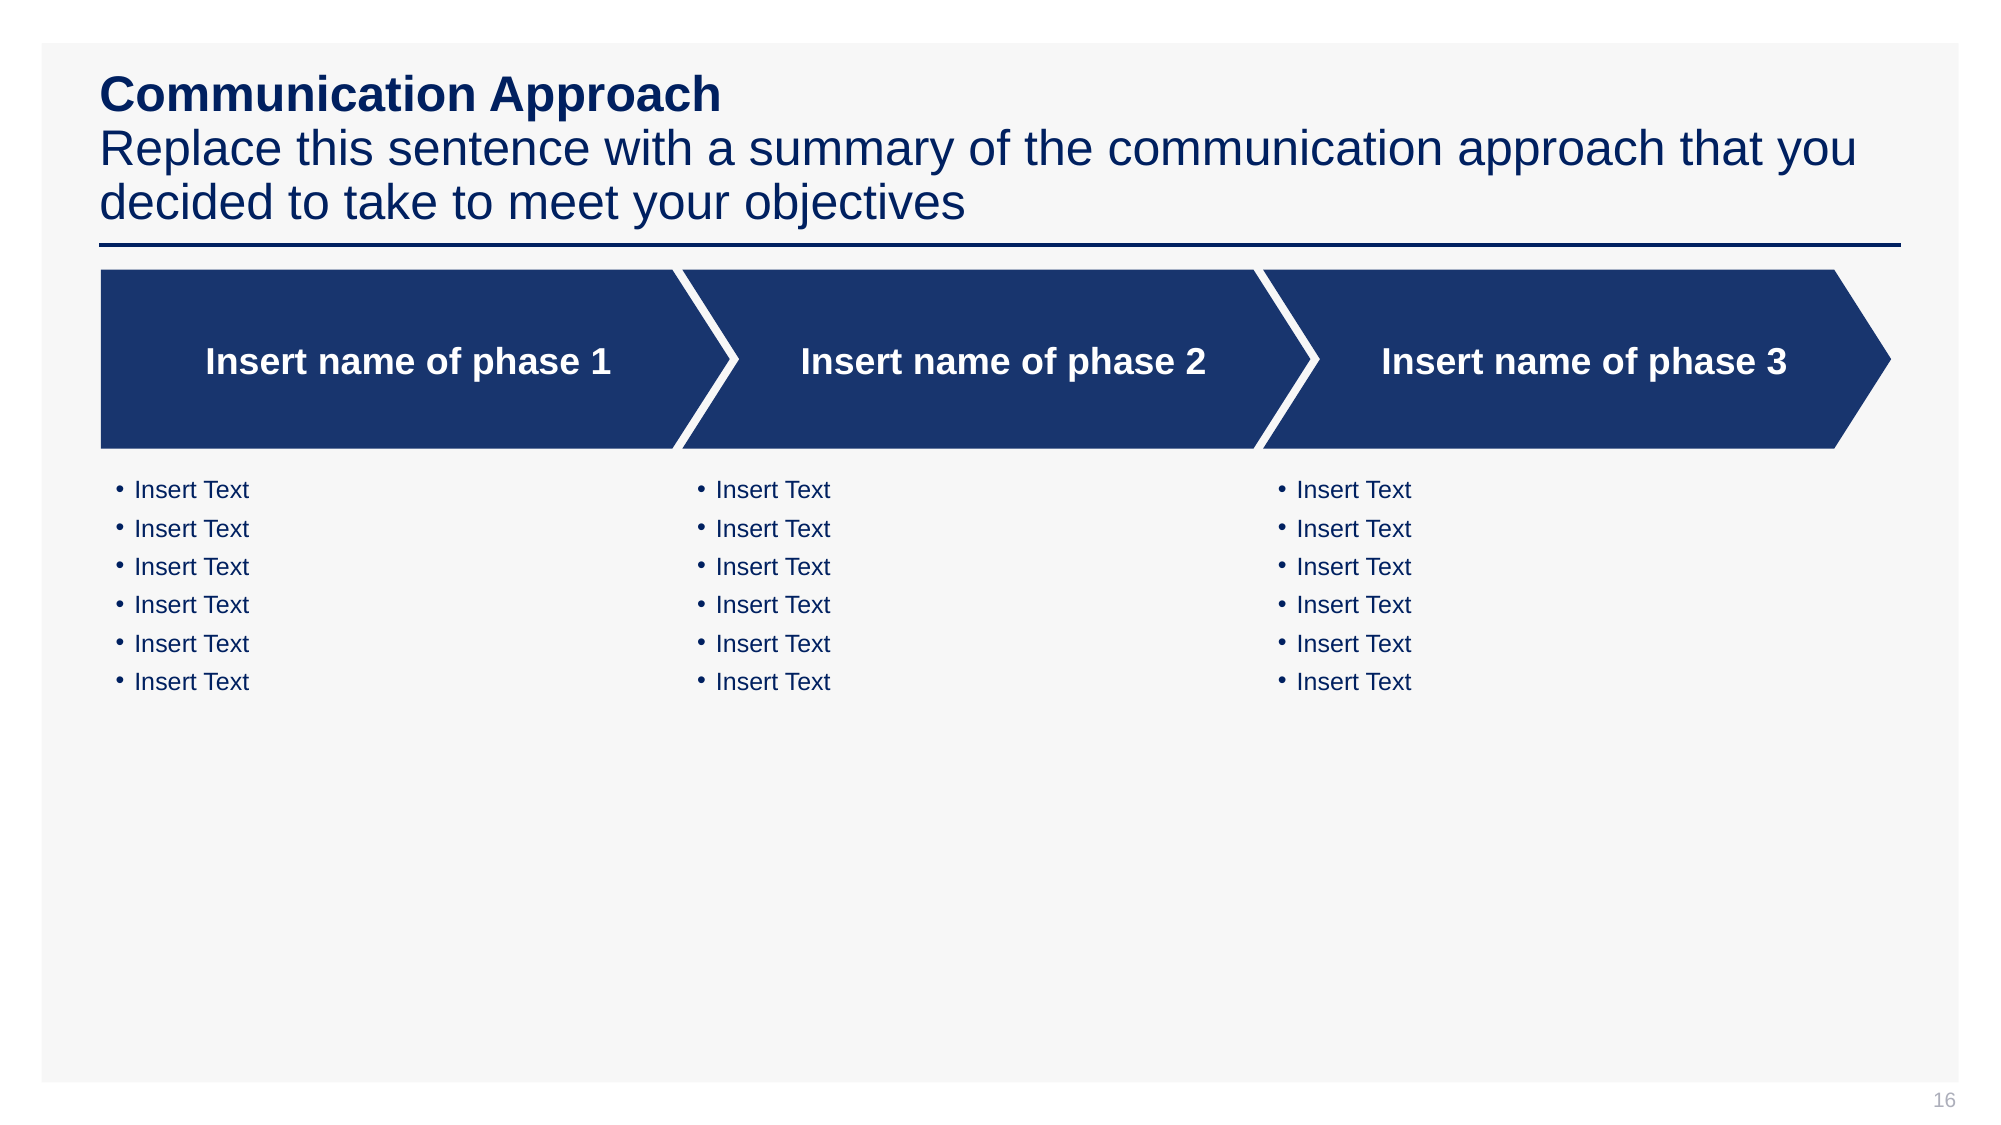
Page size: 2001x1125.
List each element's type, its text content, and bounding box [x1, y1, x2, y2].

text_box Insert Text Insert Text Insert Text Insert Text Insert Text Insert Text [1263, 466, 1839, 703]
slide_number 16 [1506, 1088, 1957, 1119]
text_box Insert name of phase 2 [682, 269, 1311, 449]
text_box Insert Text Insert Text Insert Text Insert Text Insert Text Insert Text [100, 466, 659, 703]
text_box Insert name of phase 3 [1263, 269, 1892, 449]
text_box Insert name of phase 1 [100, 269, 730, 449]
title Communication Approach Replace this sentence with a summary of the communication approach that you decided to take to meet your objectives [84, 59, 1901, 239]
text_box Insert Text Insert Text Insert Text Insert Text Insert Text Insert Text [682, 466, 1241, 703]
